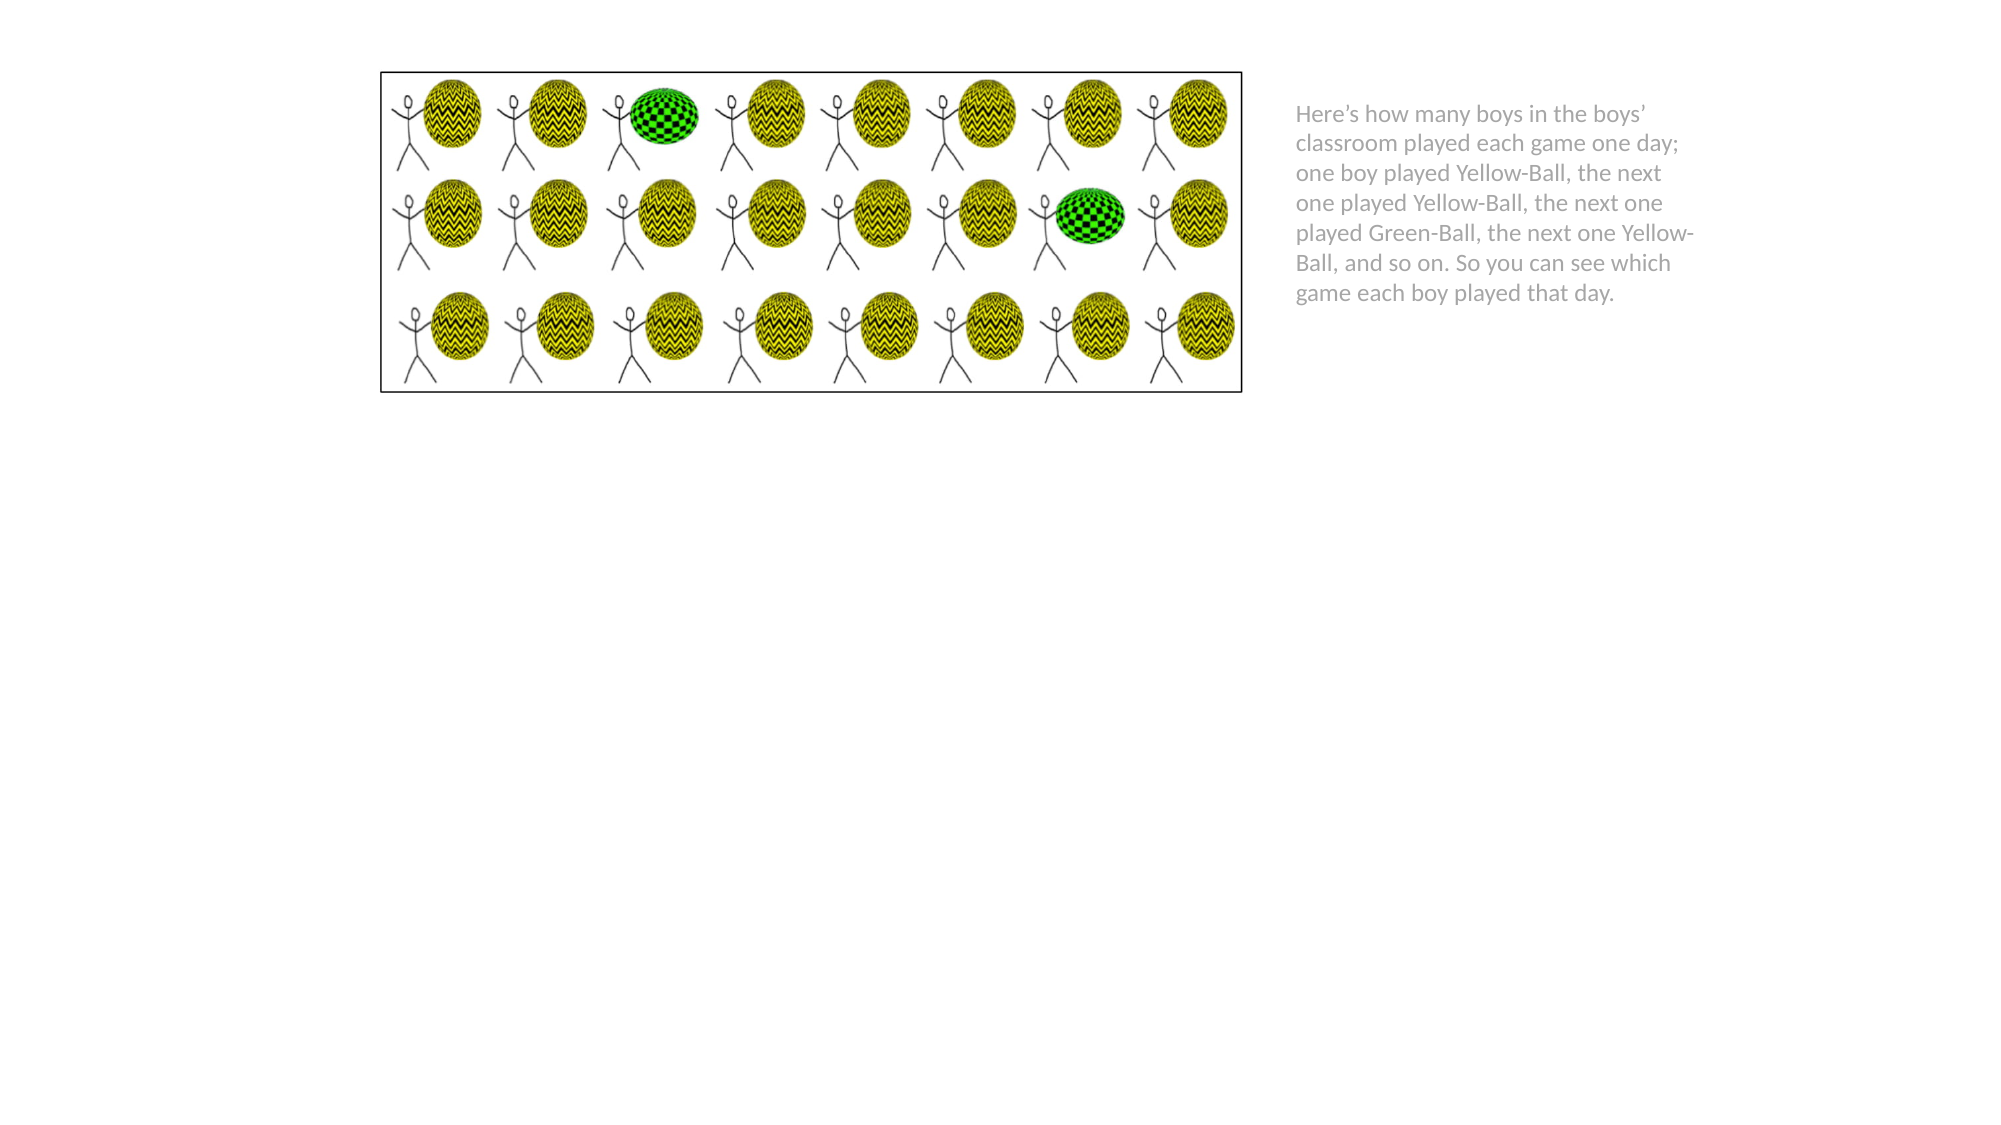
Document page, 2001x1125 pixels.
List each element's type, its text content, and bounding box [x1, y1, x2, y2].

picture [272, 0, 1262, 1125]
text_box Here’s how many boys in the boys’ classroom played each game one day; one boy played Yellow-Ball, the next one played Yellow-Ball, the next one played Green-Ball, the next one Yellow-Ball, and so on. So you can see which game each boy played that day. [1281, 89, 1715, 314]
